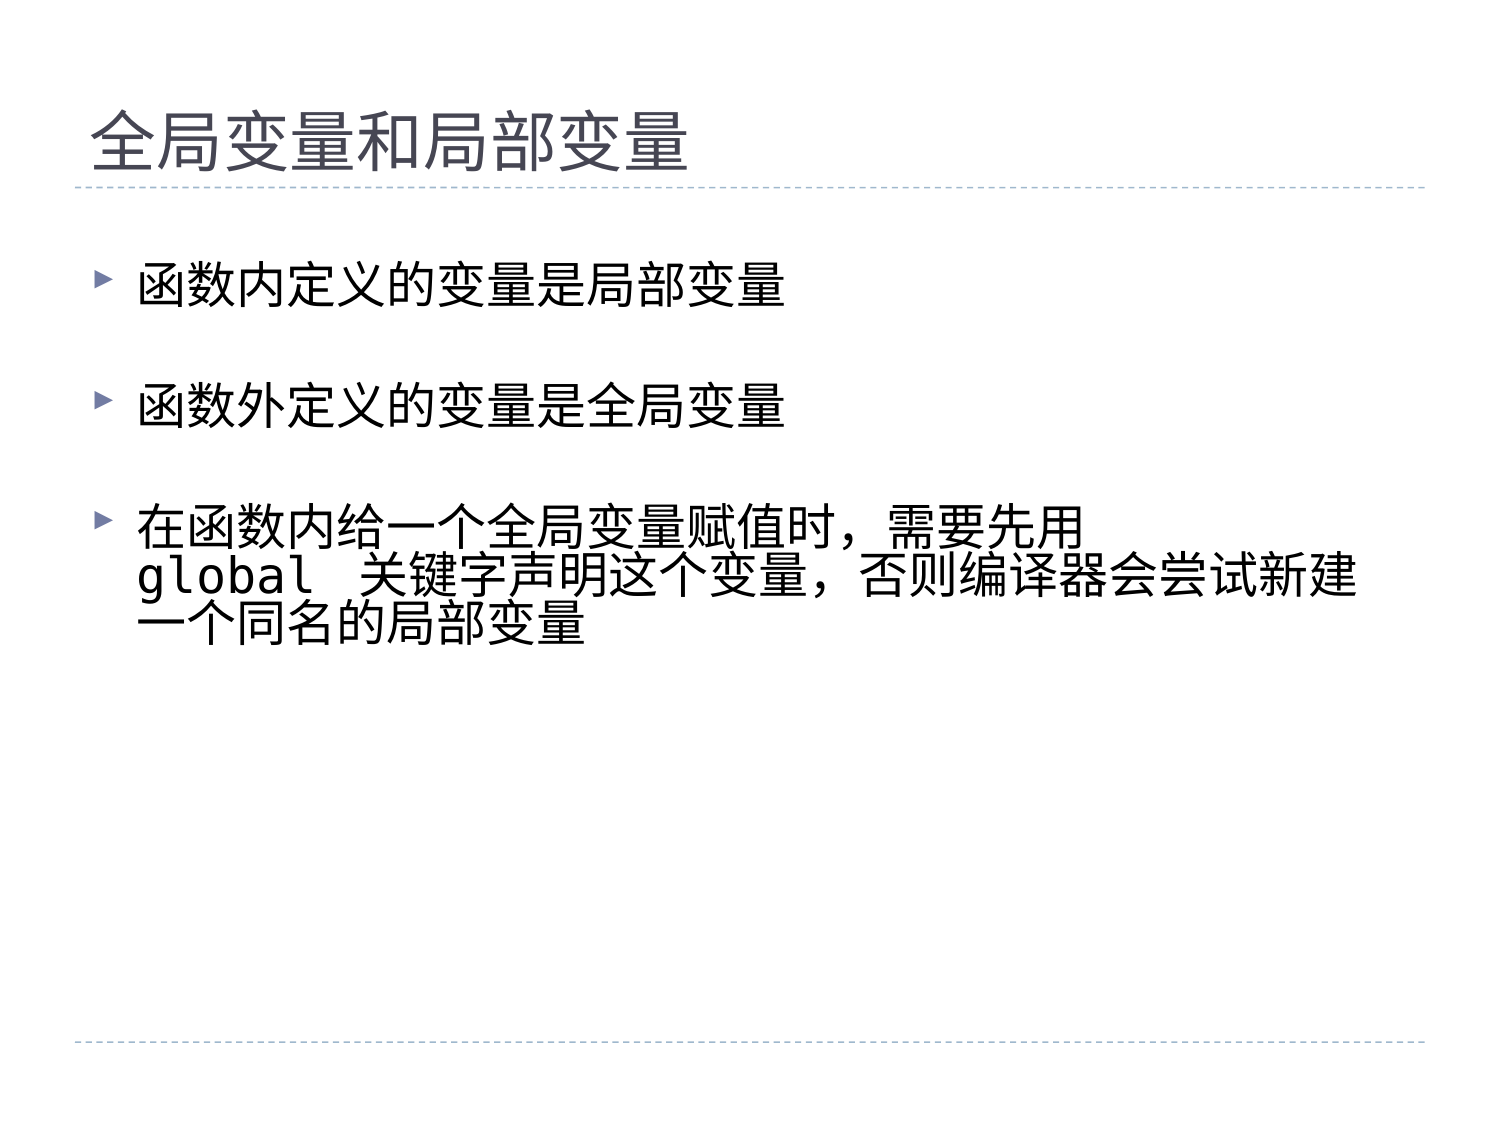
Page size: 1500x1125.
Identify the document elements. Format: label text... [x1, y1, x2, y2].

list 函数内定义的变量是局部变量 函数外定义的变量是全局变量 在函数内给一个全局变量赋值时，需要先用global 关键字声明这个变量，否则编译器会尝试新建一个同名的局部变量 [76, 257, 1383, 1059]
title 全局变量和局部变量 [75, 24, 1425, 188]
